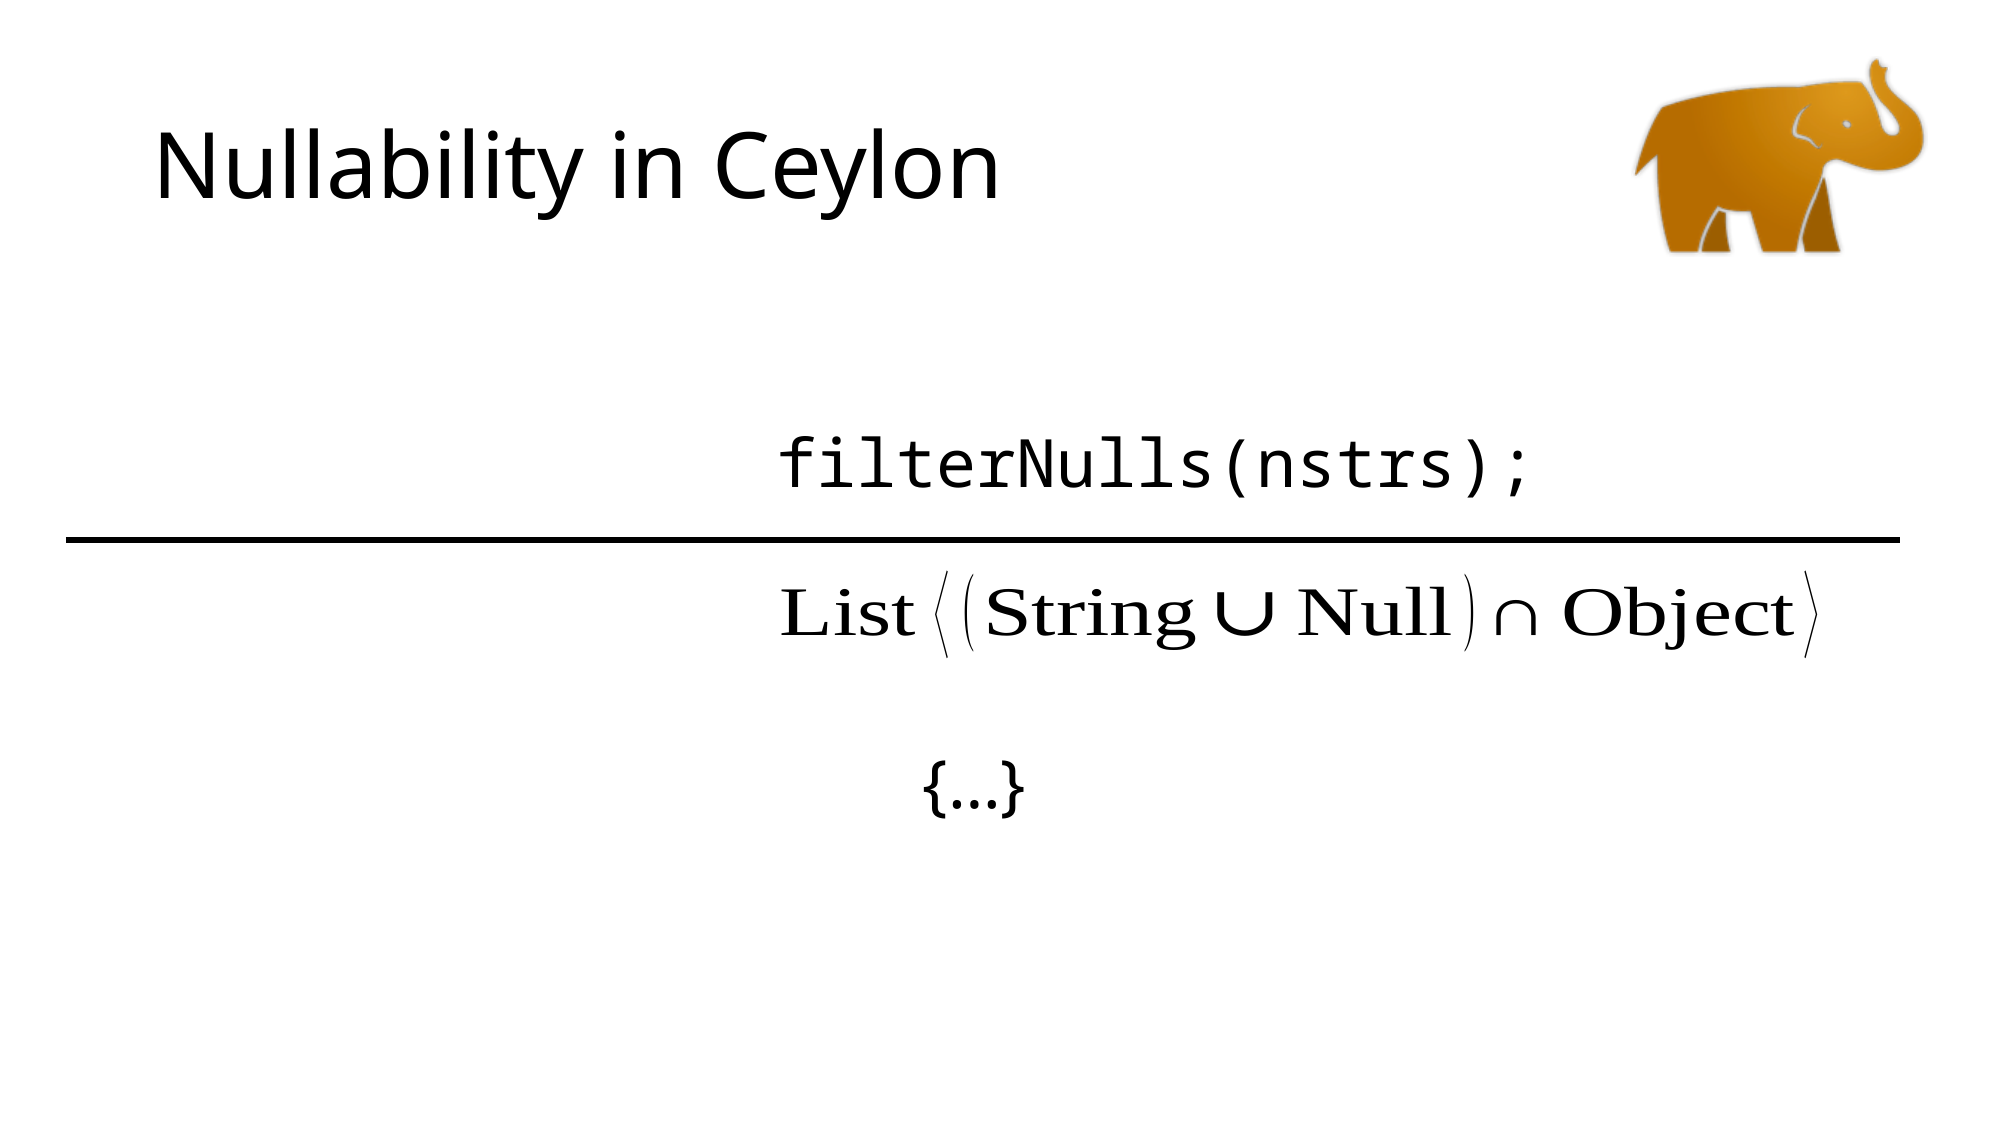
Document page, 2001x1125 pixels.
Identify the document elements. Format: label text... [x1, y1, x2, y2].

picture [1631, 56, 1928, 257]
title Nullability in Ceylon [137, 59, 1863, 278]
text_box filterNulls(nstrs); [761, 413, 1551, 508]
